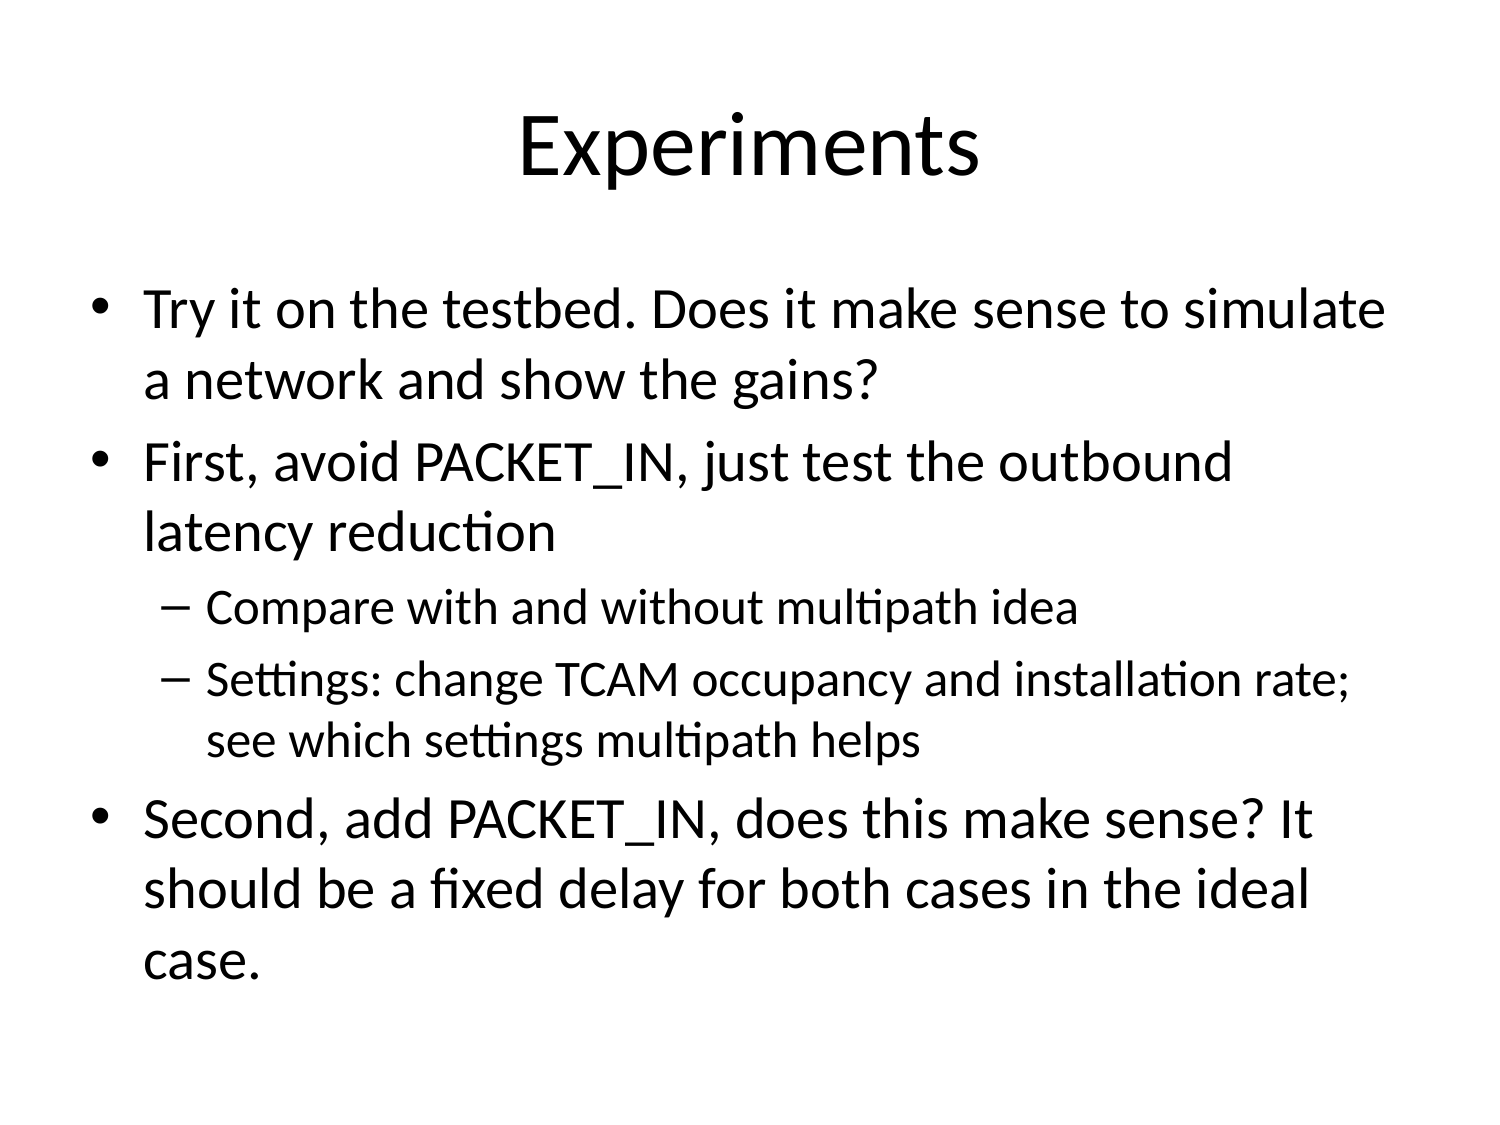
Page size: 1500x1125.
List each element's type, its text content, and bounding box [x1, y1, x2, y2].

list Try it on the testbed. Does it make sense to simulate a network and show the gains? First, avoid PACKET_IN, just test the outbound latency reduction Compare with and without multipath idea Settings: change TCAM occupancy and installation rate; see which settings multipath helps Second, add PACKET_IN, does this make sense? It should be a fixed delay for both cases in the ideal case. [75, 262, 1425, 1005]
title Experiments [75, 45, 1425, 233]
